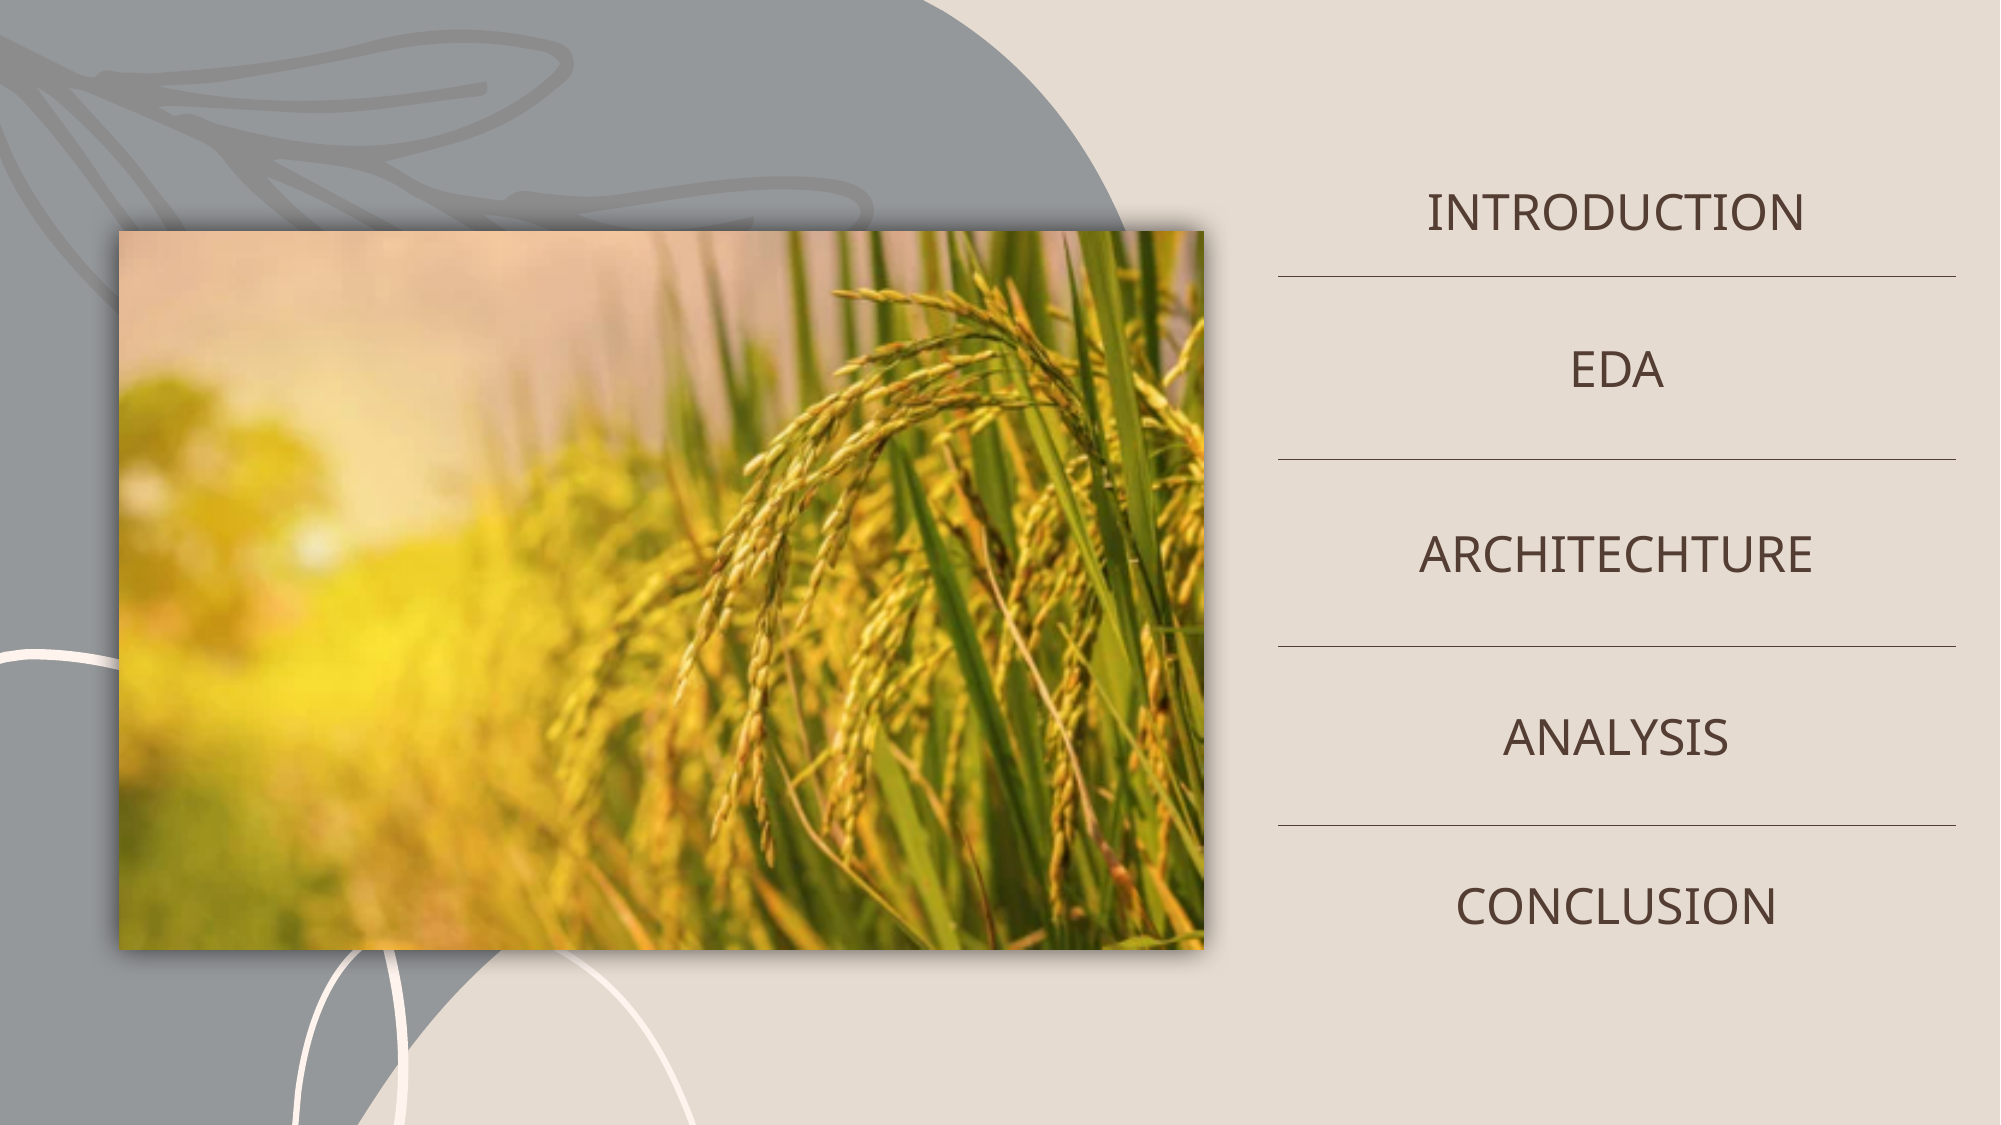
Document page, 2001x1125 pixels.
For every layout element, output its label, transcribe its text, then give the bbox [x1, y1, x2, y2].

table_cell EDA [1278, 277, 1956, 459]
table_cell ANALYSIS [1278, 647, 1956, 825]
table_cell CONCLUSION [1278, 826, 1956, 986]
table_header INTRODUCTION [1278, 145, 1956, 276]
picture [119, 231, 1204, 951]
table_cell ARCHITECHTURE [1278, 460, 1956, 646]
